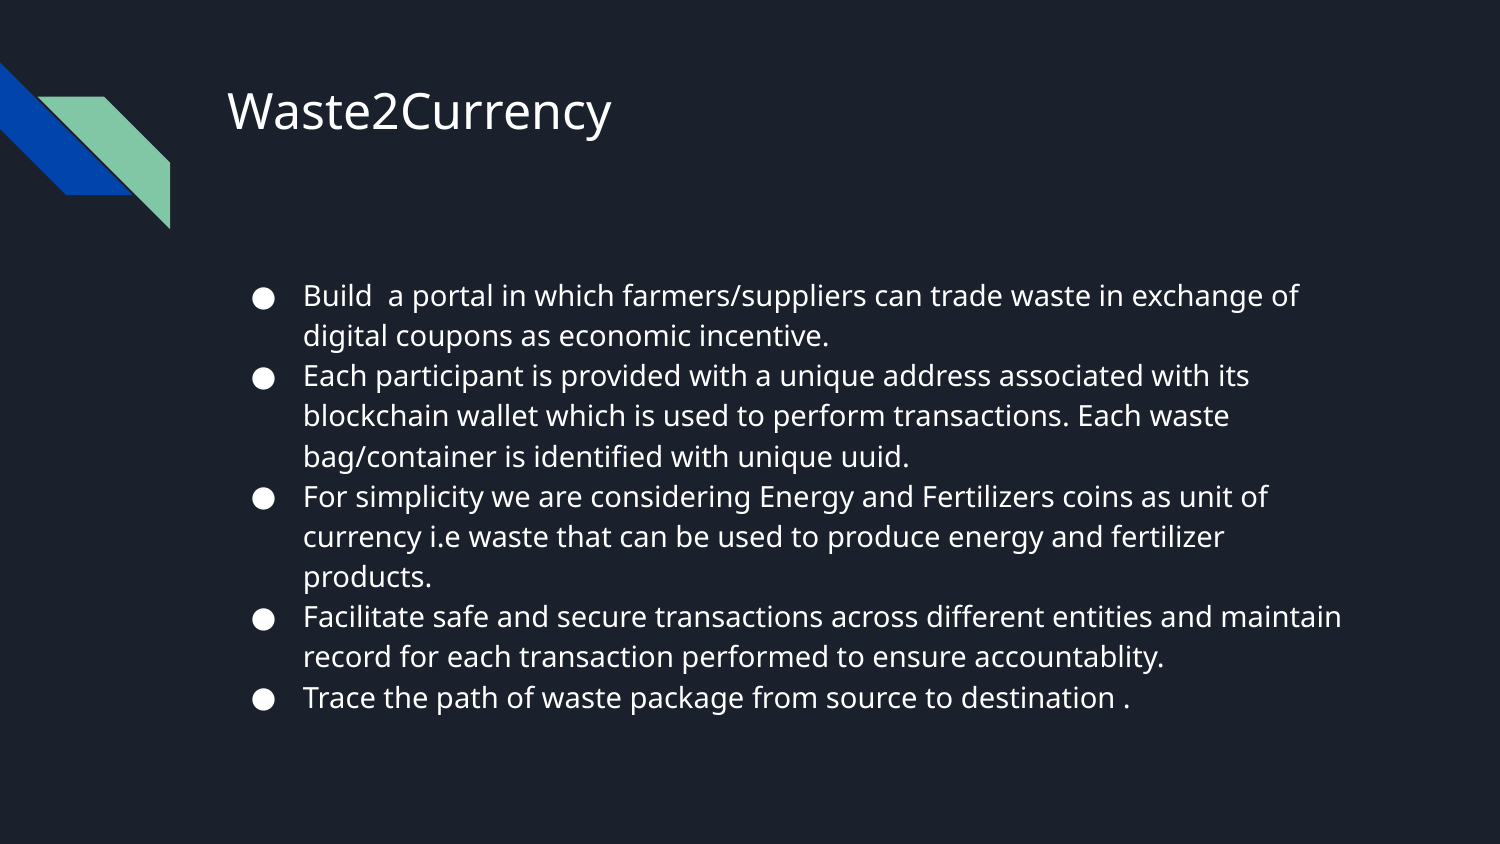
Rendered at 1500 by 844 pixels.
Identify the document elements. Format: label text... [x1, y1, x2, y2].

list Build a portal in which farmers/suppliers can trade waste in exchange of digital coupons as economic incentive. Each participant is provided with a unique address associated with its blockchain wallet which is used to perform transactions. Each waste bag/container is identified with unique uuid. For simplicity we are considering Energy and Fertilizers coins as unit of currency i.e waste that can be used to produce energy and fertilizer products. Facilitate safe and secure transactions across different entities and maintain record for each transaction performed to ensure accountablity. Trace the path of waste package from source to destination . [212, 257, 1368, 735]
title Waste2Currency [212, 64, 1368, 215]
